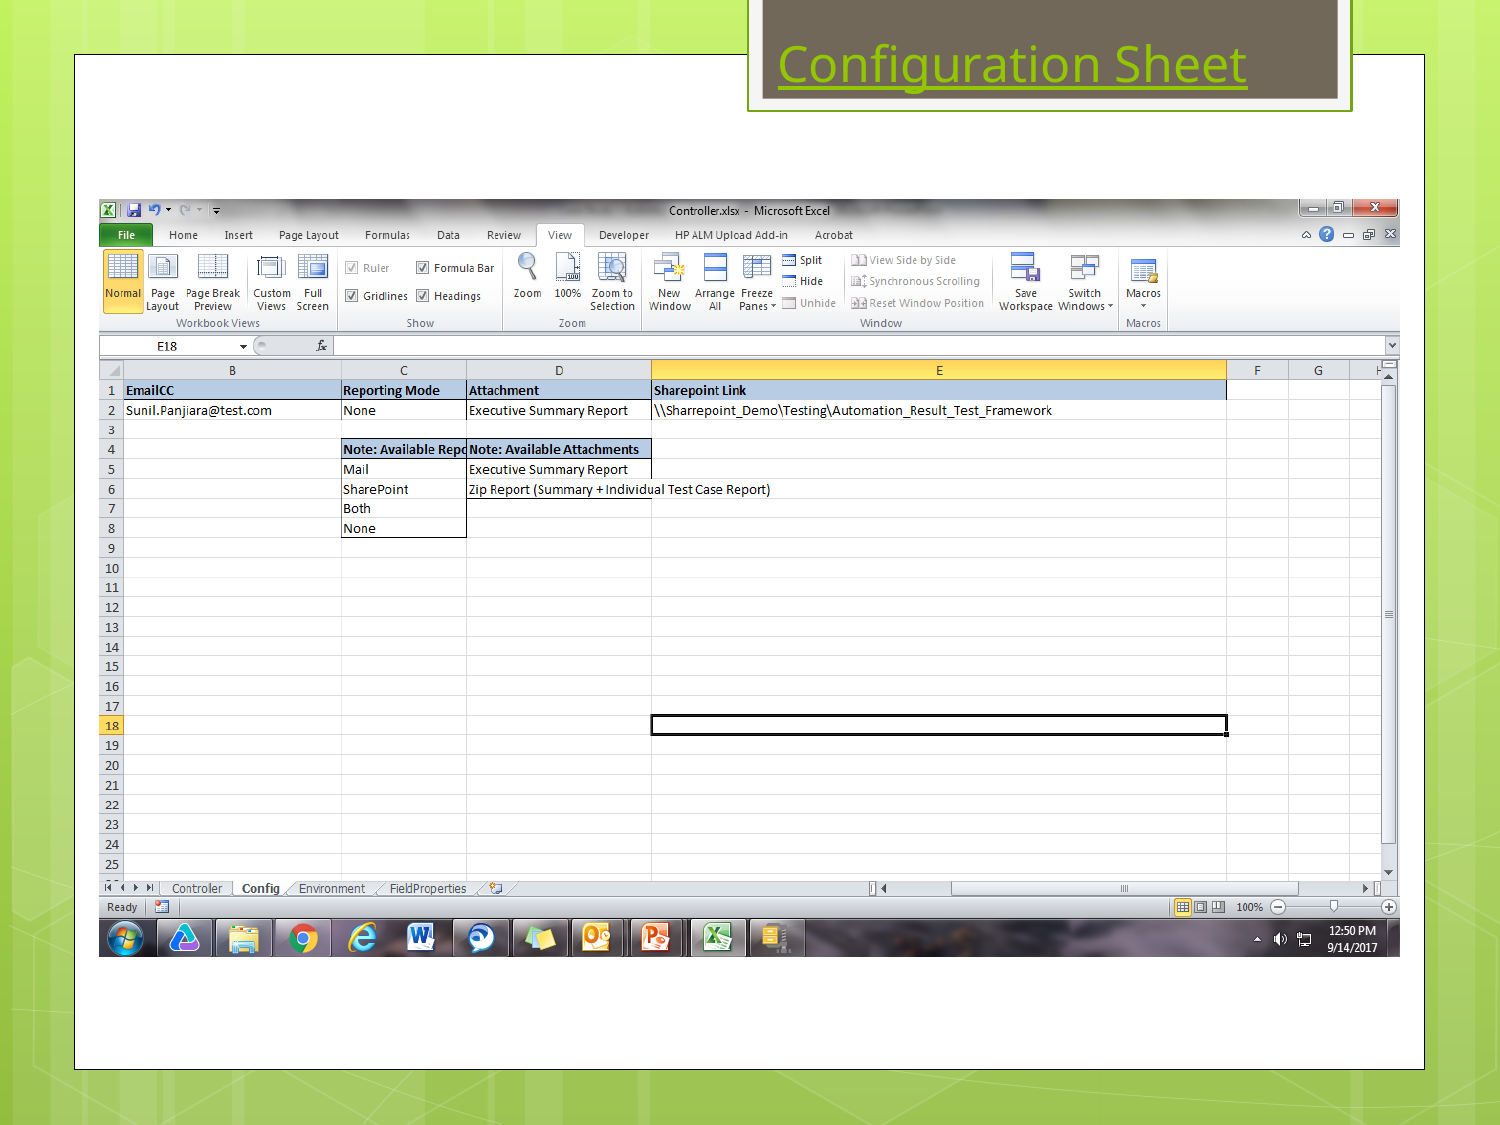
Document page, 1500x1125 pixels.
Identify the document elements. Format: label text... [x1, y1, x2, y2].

title Configuration Sheet [762, 0, 1338, 100]
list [99, 199, 1401, 958]
